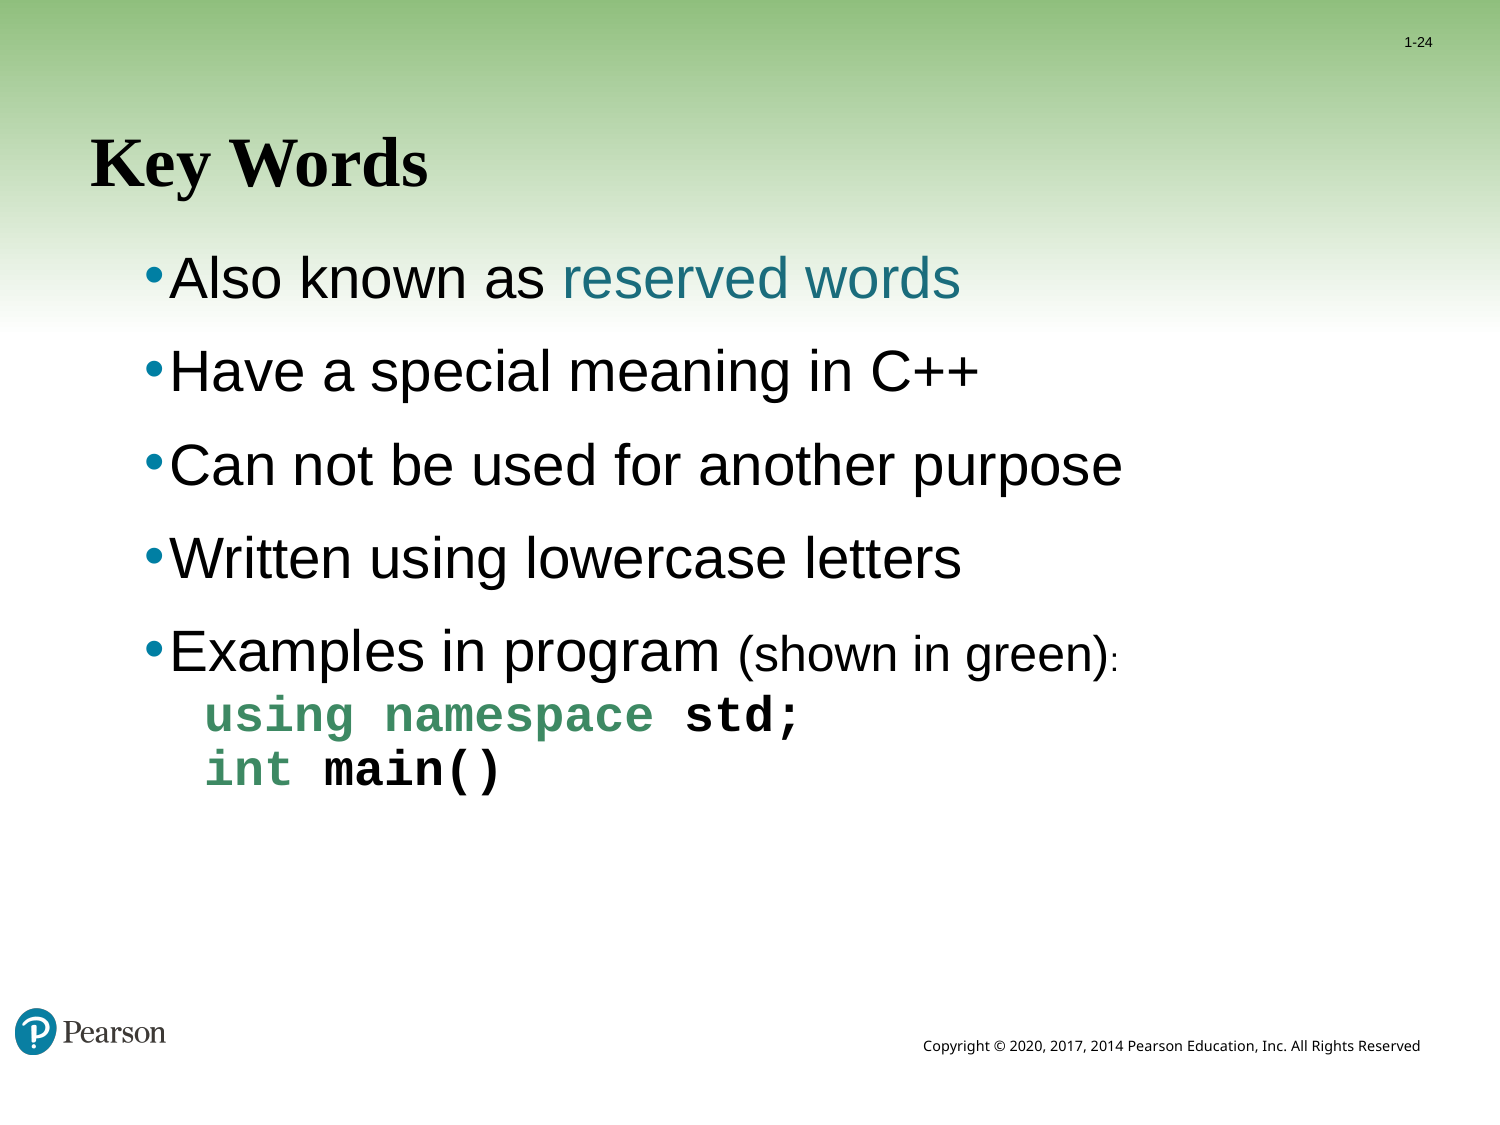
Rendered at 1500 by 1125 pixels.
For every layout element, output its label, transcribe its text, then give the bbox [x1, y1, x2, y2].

slide_number 1-24 [1389, 18, 1480, 49]
title Key Words [75, 35, 1425, 216]
picture [15, 1008, 30, 1024]
picture [41, 1008, 166, 1055]
picture [15, 1041, 26, 1055]
picture [23, 1017, 49, 1042]
list Also known as reserved words Have a special meaning in C++ Can not be used for another purpose Written using lowercase letters Examples in program (shown in green): using namespace std; int main() [112, 224, 1450, 1000]
